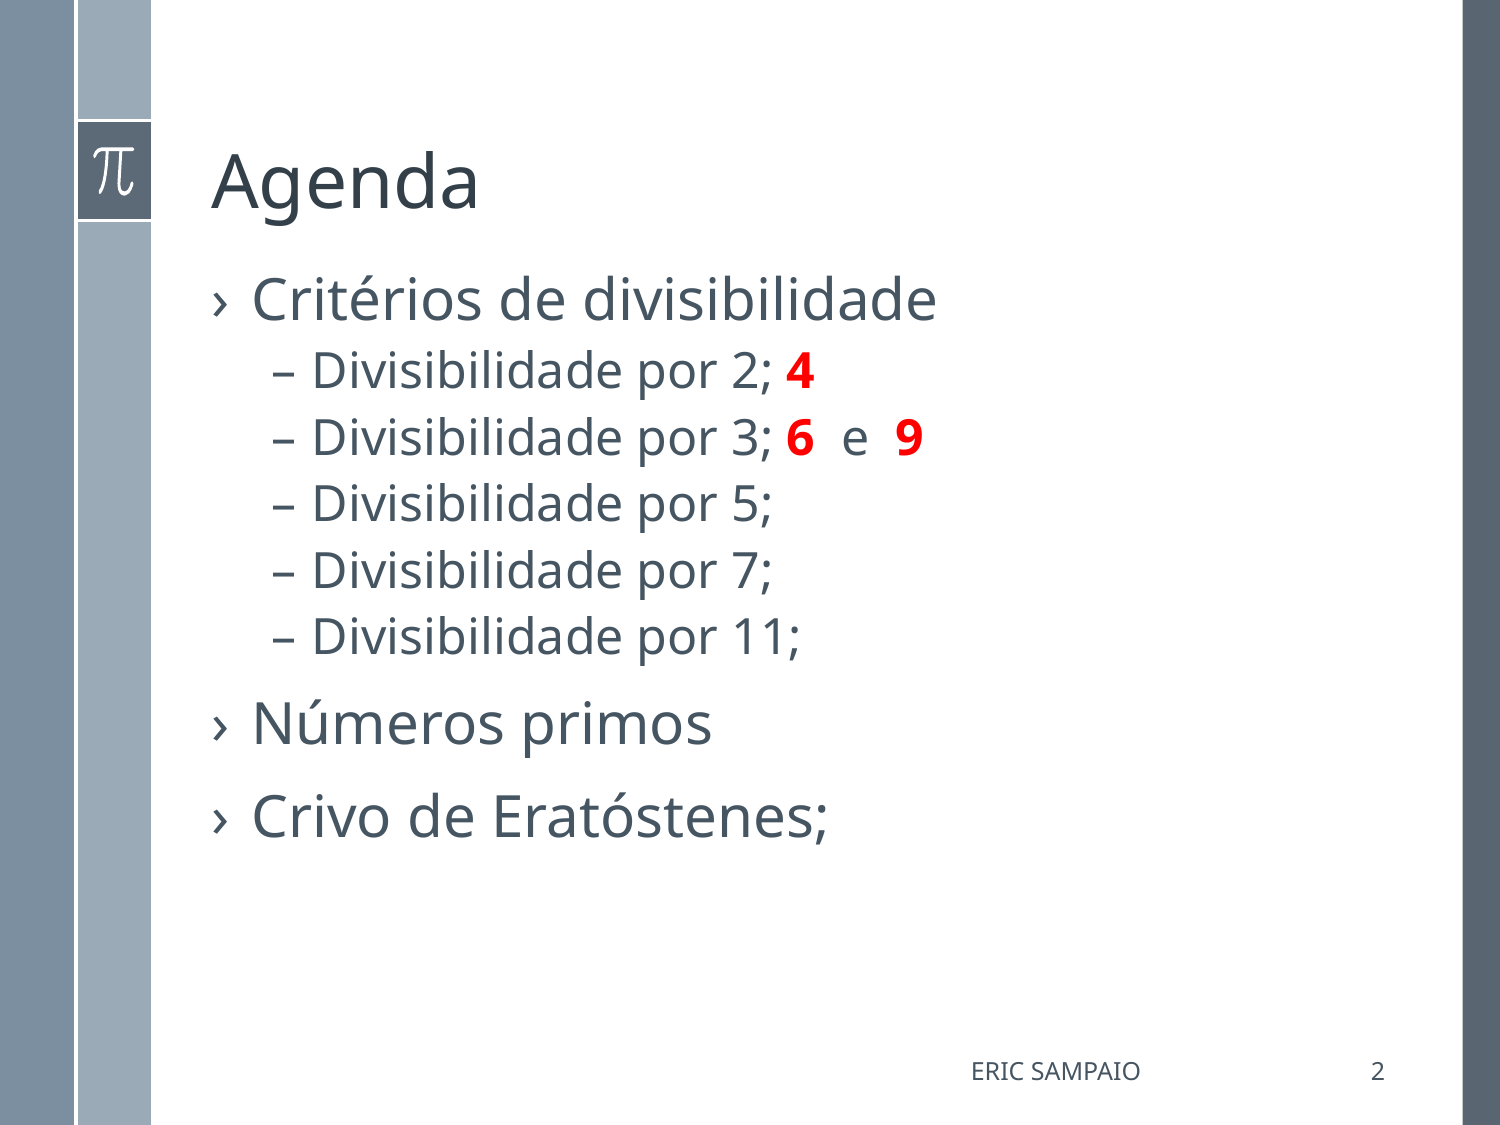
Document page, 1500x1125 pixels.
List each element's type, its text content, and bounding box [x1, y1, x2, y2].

slide_number 2 [1325, 1042, 1400, 1103]
footer Eric Sampaio [811, 1042, 1301, 1103]
list Critérios de divisibilidade Divisibilidade por 2; 4 Divisibilidade por 3; 6 e 9 Divisibilidade por 5; Divisibilidade por 7; Divisibilidade por 11; Números primos Crivo de Eratóstenes; [196, 262, 1400, 1013]
title Agenda [196, 29, 1400, 233]
